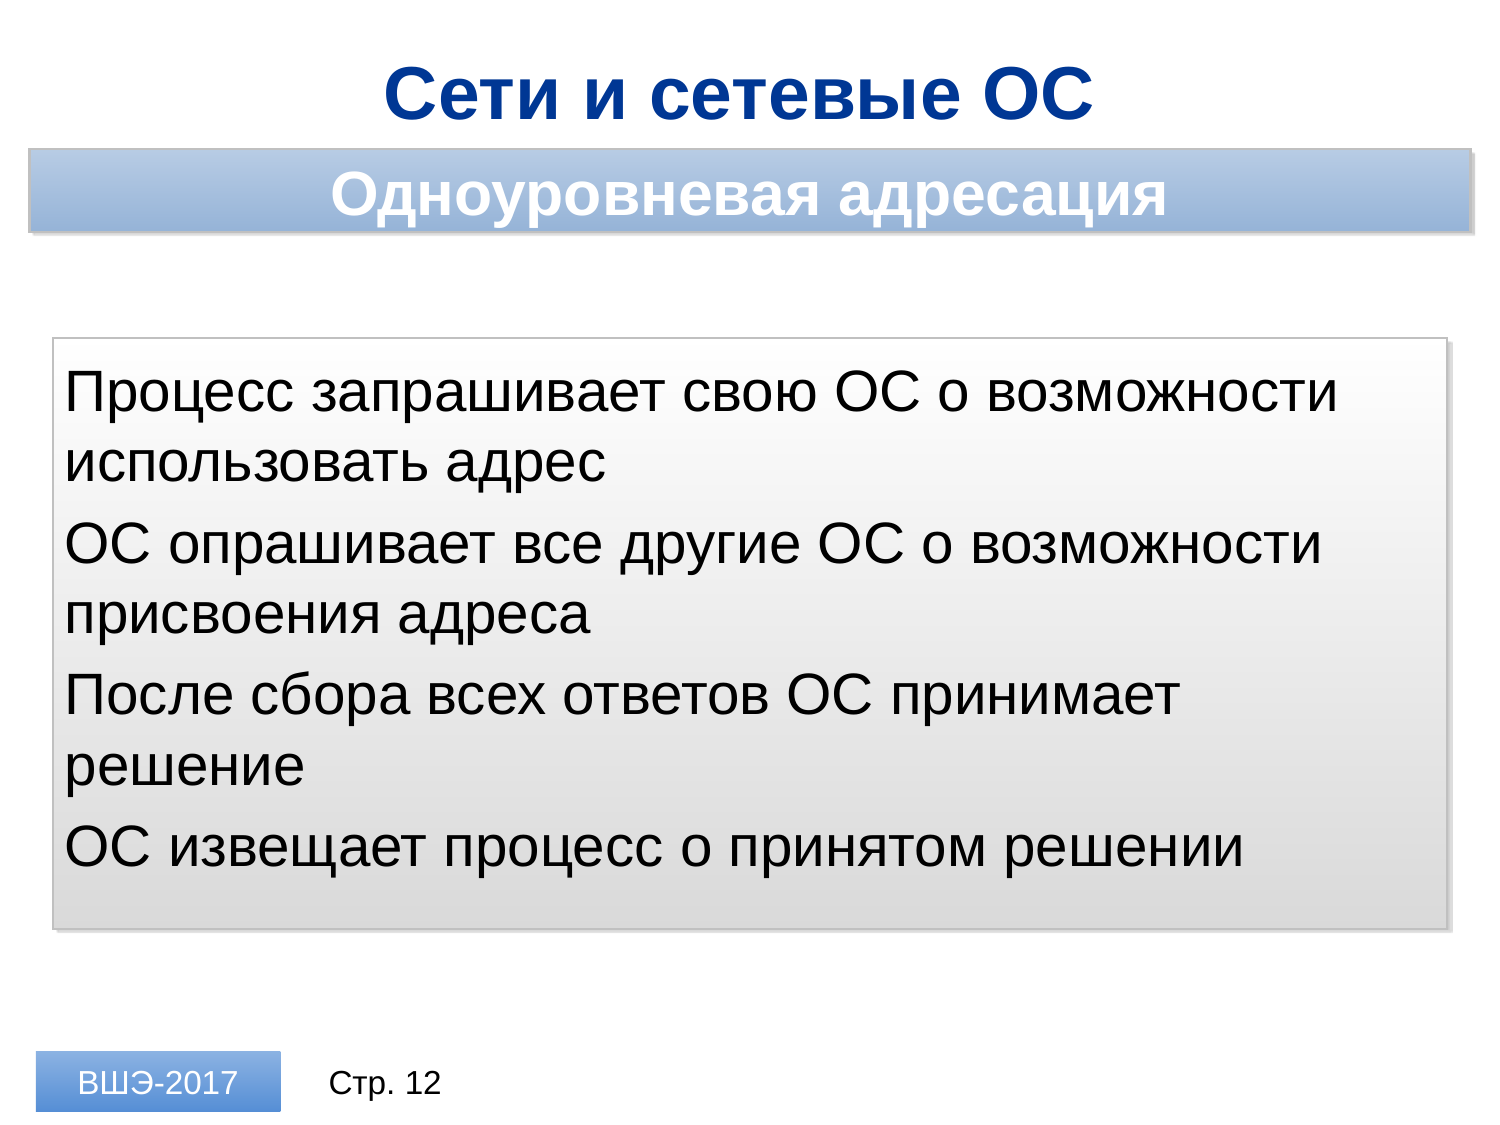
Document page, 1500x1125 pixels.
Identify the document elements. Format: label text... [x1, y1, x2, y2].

list Процесс запрашивает свою ОС о возможности использовать адрес ОС опрашивает все другие ОС о возможности присвоения адреса После сбора всех ответов ОС принимает решение ОС извещает процесс о принятом решении [49, 345, 1451, 929]
footer ВШЭ-2017 [35, 1051, 281, 1112]
text_box Одноуровневая адресация [29, 148, 1471, 232]
text_box [53, 338, 1447, 345]
slide_number Стр. 12 [303, 1051, 467, 1112]
title Сети и сетевые ОС [52, 38, 1448, 141]
